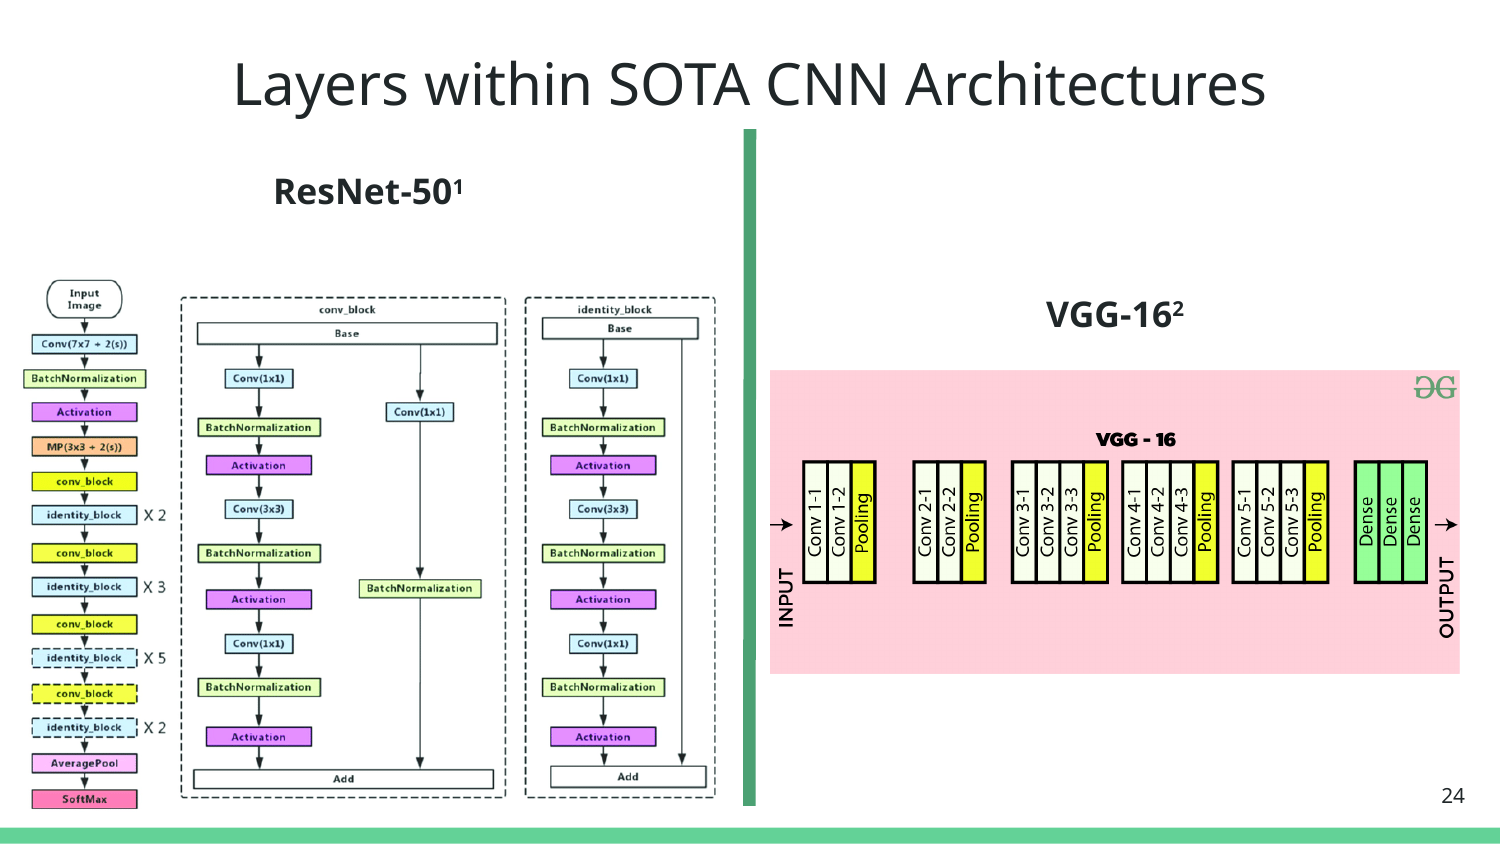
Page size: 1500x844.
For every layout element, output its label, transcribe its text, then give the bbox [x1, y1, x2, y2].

title ResNet-501 [106, 154, 632, 249]
picture [18, 276, 719, 814]
slide_number ‹#› [1389, 764, 1480, 830]
title Layers within SOTA CNN Architectures [51, 32, 1449, 127]
picture [770, 370, 1460, 674]
title VGG-162 [852, 276, 1378, 368]
